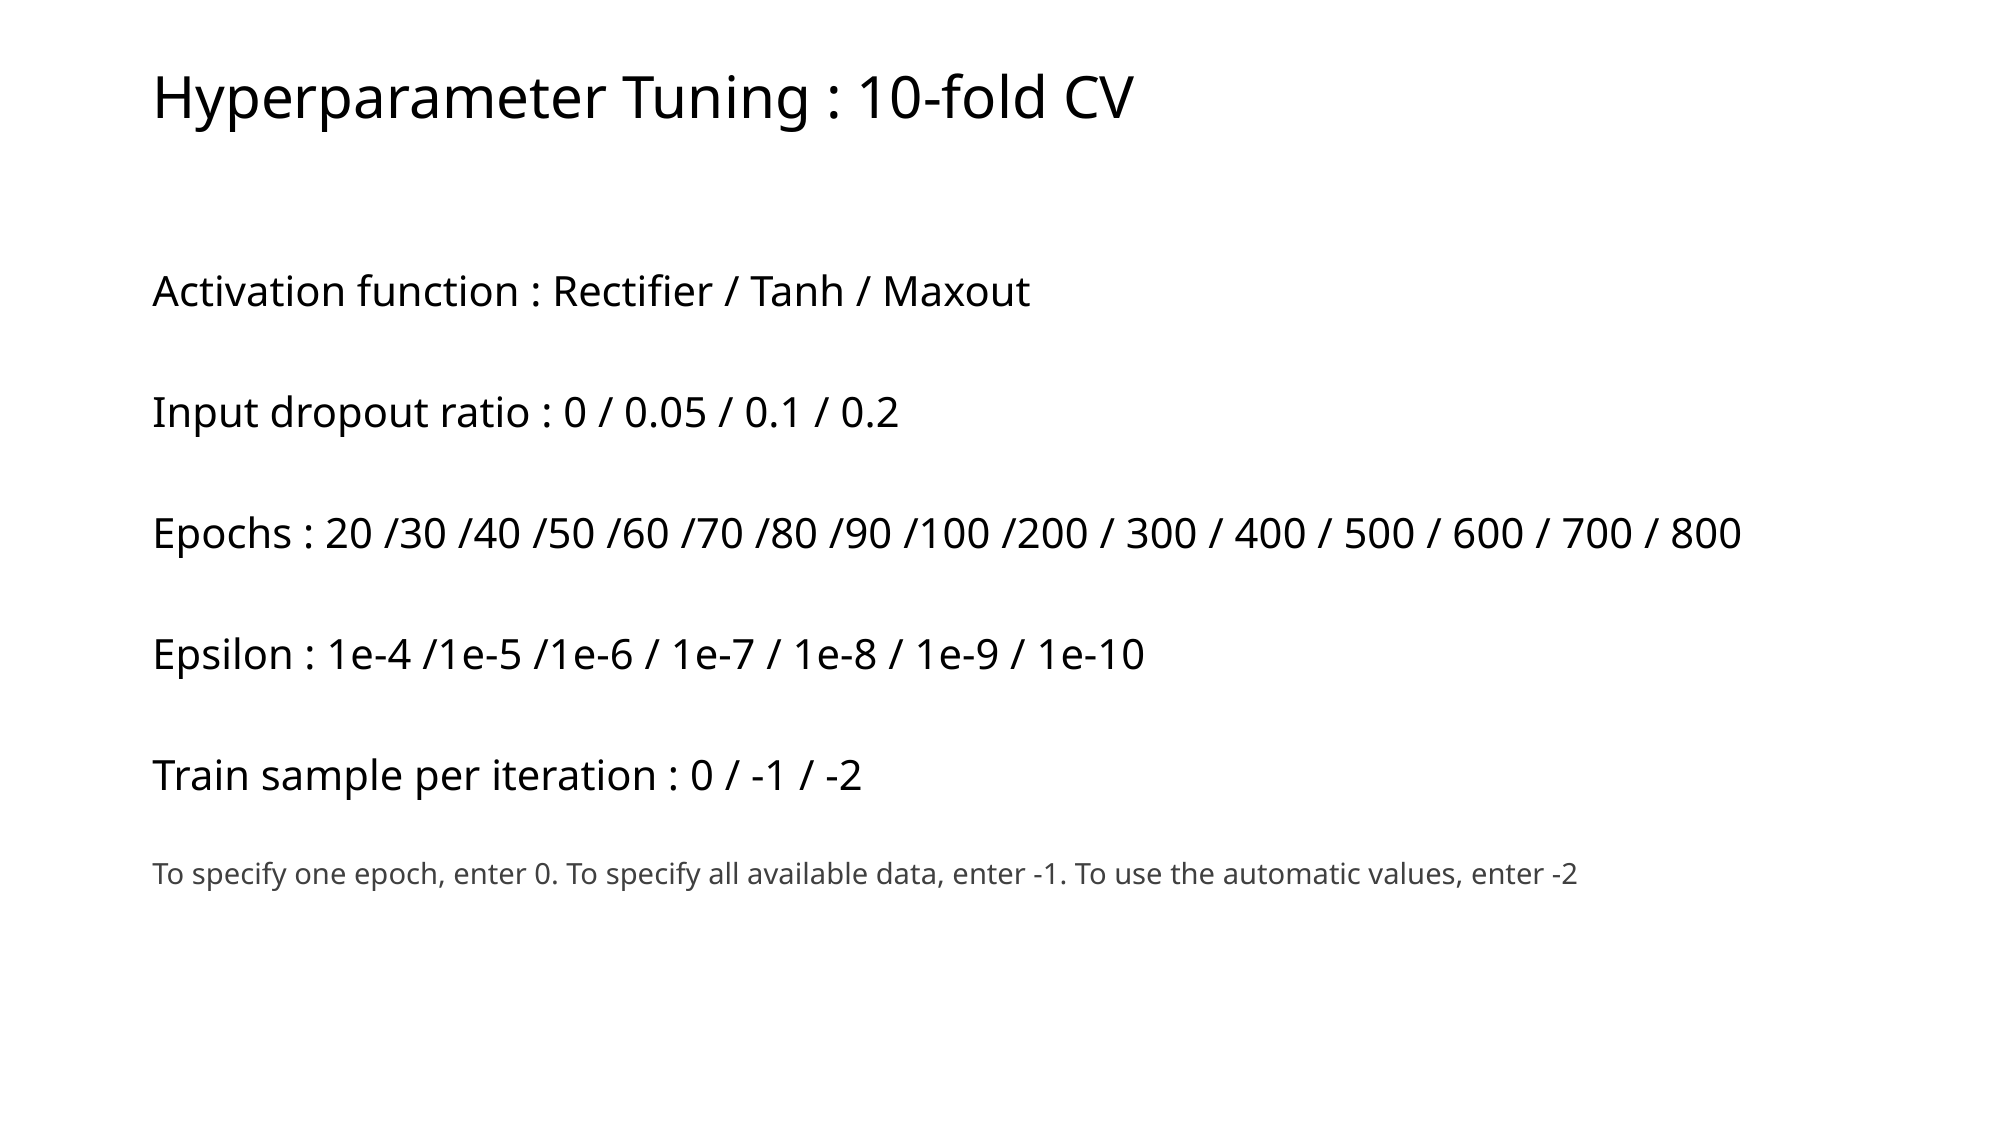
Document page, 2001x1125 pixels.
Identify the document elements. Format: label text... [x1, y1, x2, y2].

list Activation function : Rectifier / Tanh / Maxout Input dropout ratio : 0 / 0.05 / 0.1 / 0.2 Epochs : 20 /30 /40 /50 /60 /70 /80 /90 /100 /200 / 300 / 400 / 500 / 600 / 700 / 800 Epsilon : 1e-4 /1e-5 /1e-6 / 1e-7 / 1e-8 / 1e-9 / 1e-10 Train sample per iteration : 0 / -1 / -2 To specify one epoch, enter 0. To specify all available data, enter -1. To use the automatic values, enter -2 [137, 207, 1863, 1048]
title Hyperparameter Tuning : 10-fold CV [137, 59, 1431, 140]
